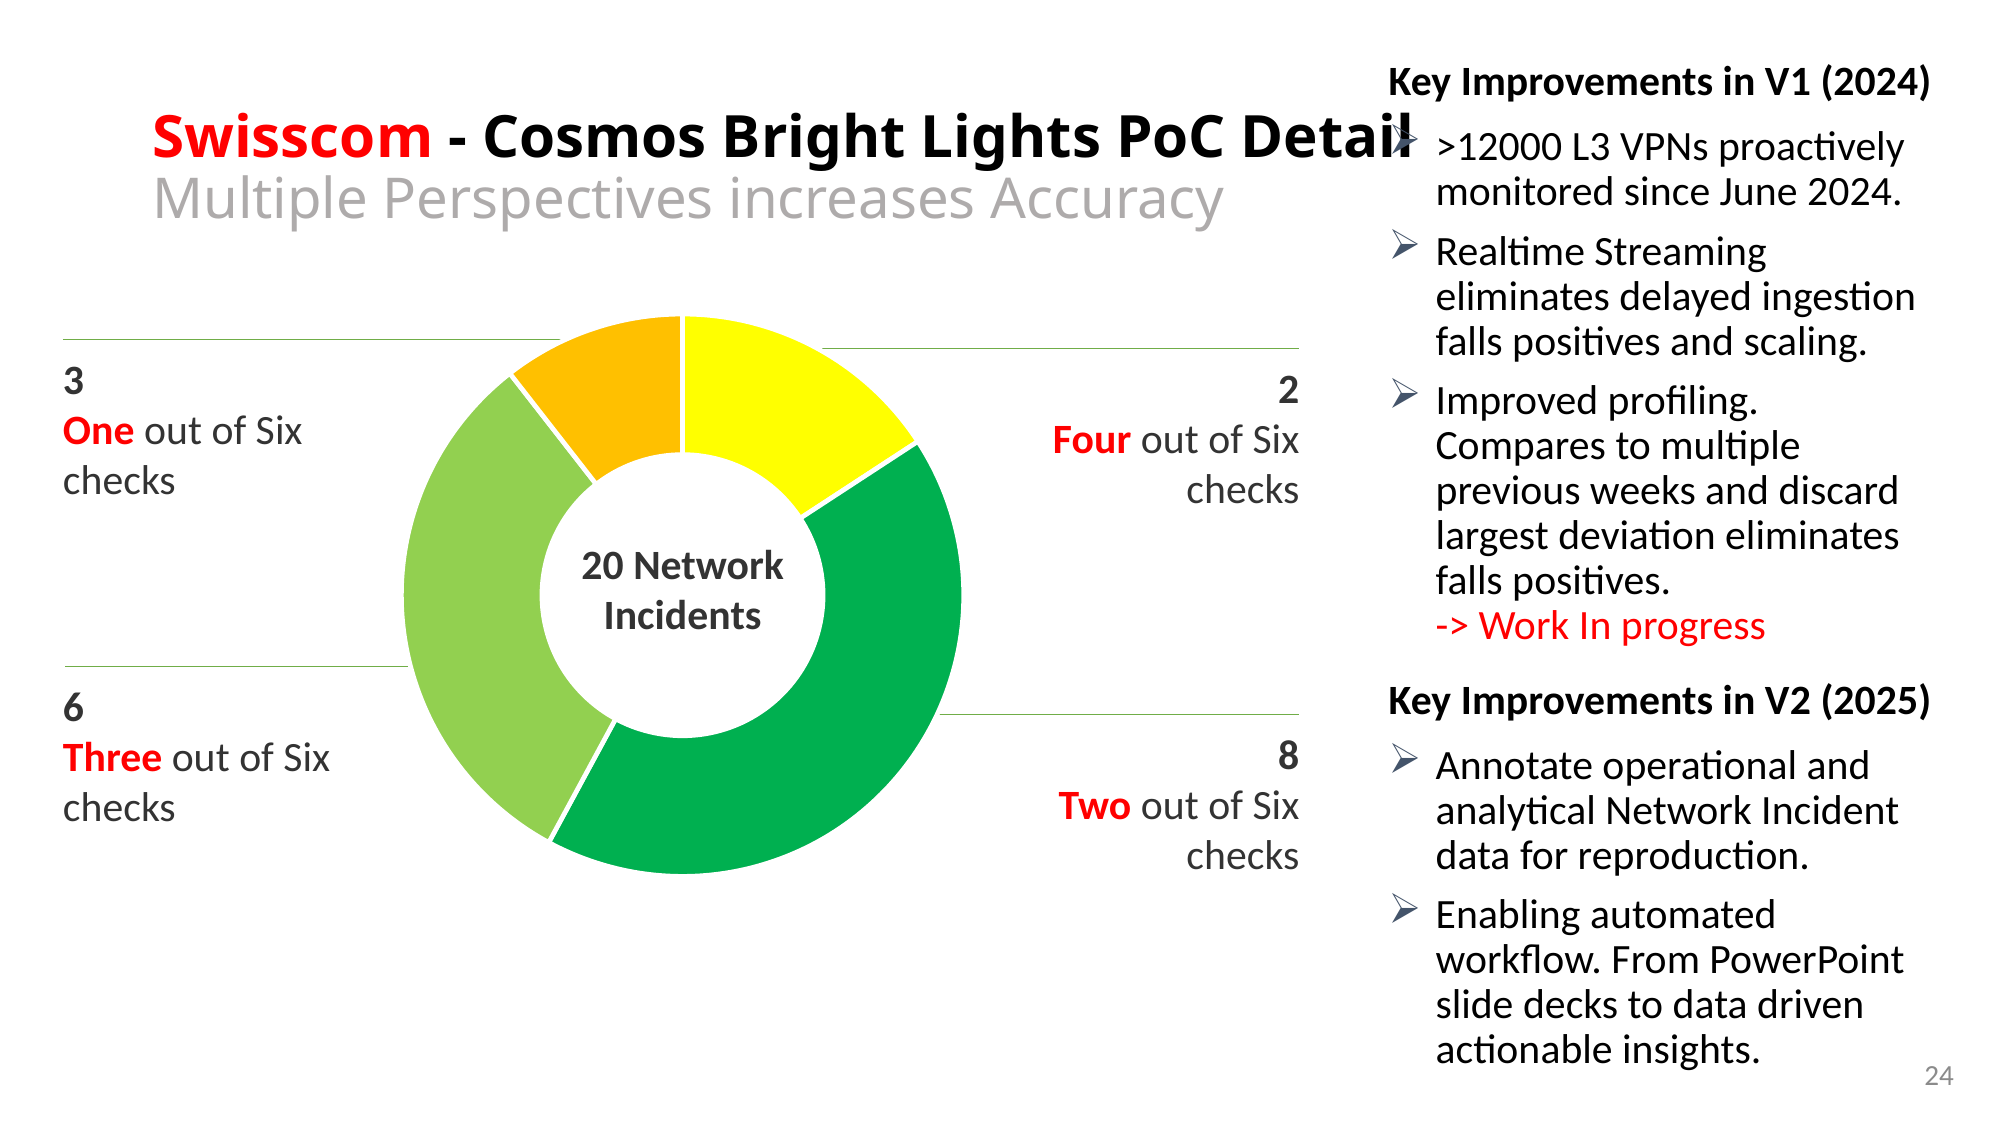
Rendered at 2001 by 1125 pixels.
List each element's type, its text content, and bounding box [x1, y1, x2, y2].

slide_number 24 [1900, 1043, 1969, 1104]
chart [382, 198, 984, 992]
text_box 8 Two out of Six checks [984, 715, 1300, 896]
title Swisscom - Cosmos Bright Lights PoC Detail Multiple Perspectives increases Accuracy [137, 59, 1388, 278]
text_box 6 Three out of Six checks [62, 666, 382, 849]
text_box Key Improvements in V1 (2024) >12000 L3 VPNs proactively monitored since June 2024. Realtime Streaming eliminates delayed ingestion falls positives and scaling. Improved profiling. Compares to multiple previous weeks and discard largest deviation eliminates falls positives. -> Work In progress Key Improvements in V2 (2025) Annotate operational and analytical Network Incident data for reproduction. Enabling automated workflow. From PowerPoint slide decks to data driven actionable insights. [1388, 48, 1937, 805]
text_box 2 Four out of Six checks [984, 349, 1300, 531]
text_box 3 One out of Six checks [62, 340, 382, 521]
